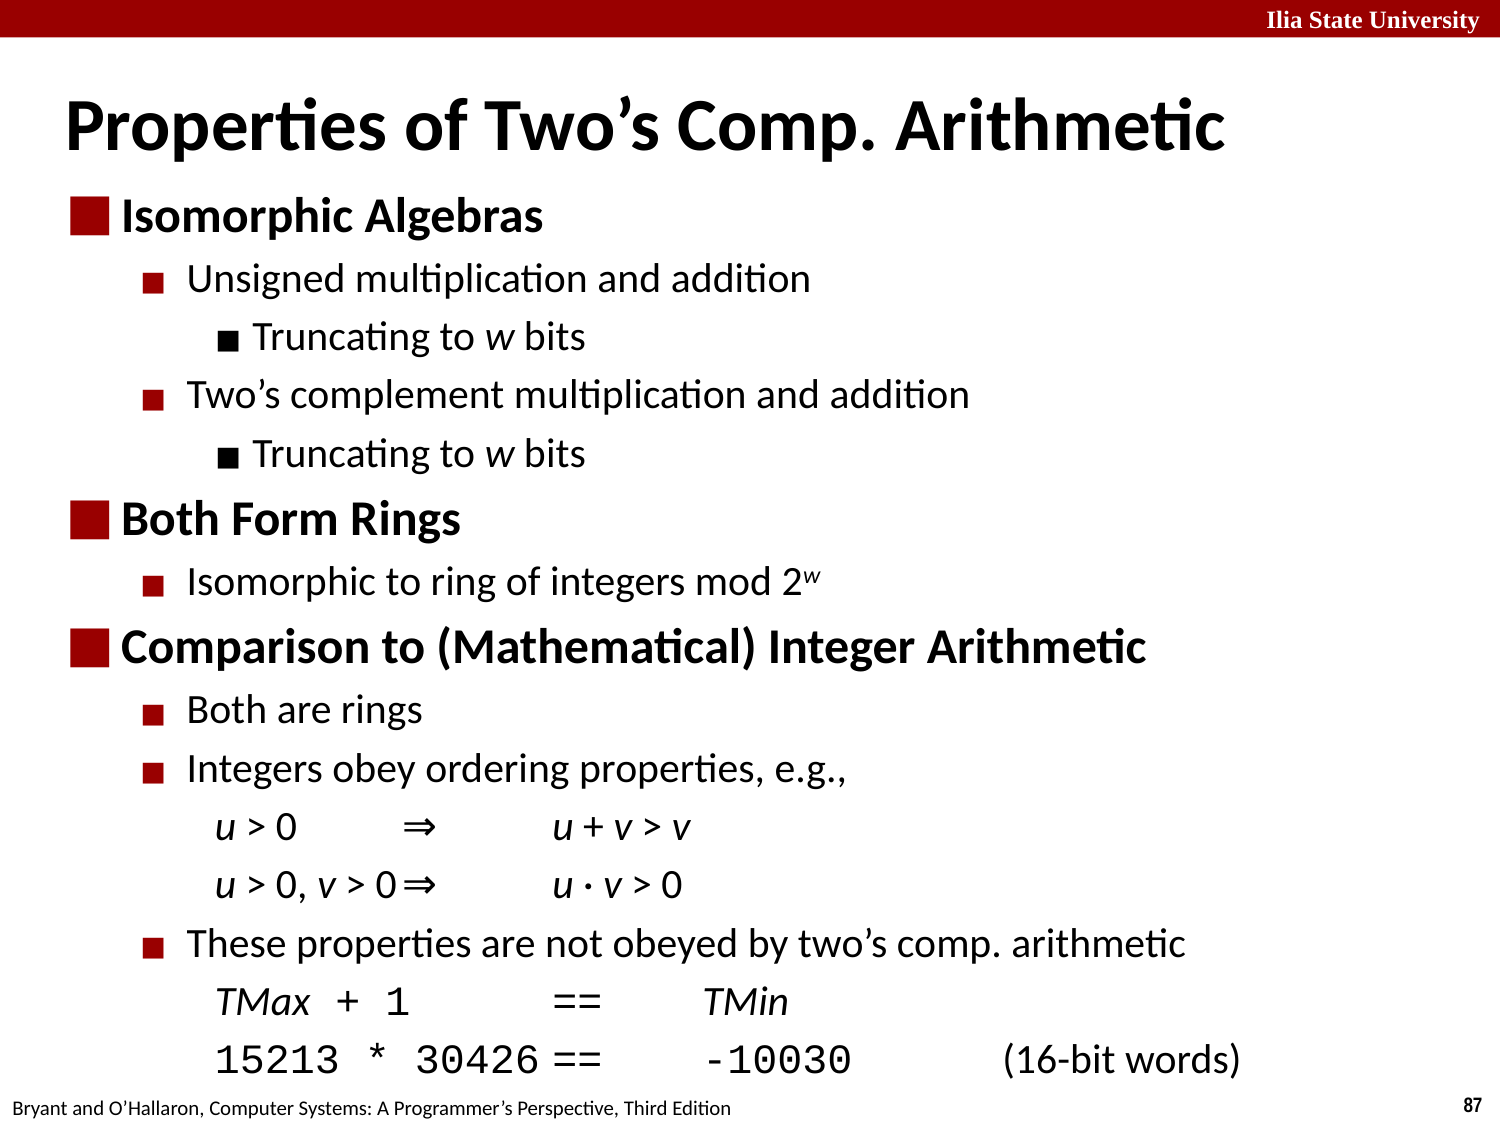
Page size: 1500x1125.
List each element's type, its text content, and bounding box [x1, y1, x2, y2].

list Isomorphic Algebras Unsigned multiplication and addition Truncating to w bits Two’s complement multiplication and addition Truncating to w bits Both Form Rings Isomorphic to ring of integers mod 2w Comparison to (Mathematical) Integer Arithmetic Both are rings Integers obey ordering properties, e.g., u > 0 ⇒ u + v > v u > 0, v > 0 ⇒ u · v > 0 These properties are not obeyed by two’s comp. arithmetic TMax + 1 == TMin 15213 * 30426 == -10030 (16-bit words) [50, 174, 1475, 1032]
title Properties of Two’s Comp. Arithmetic [50, 75, 1487, 167]
